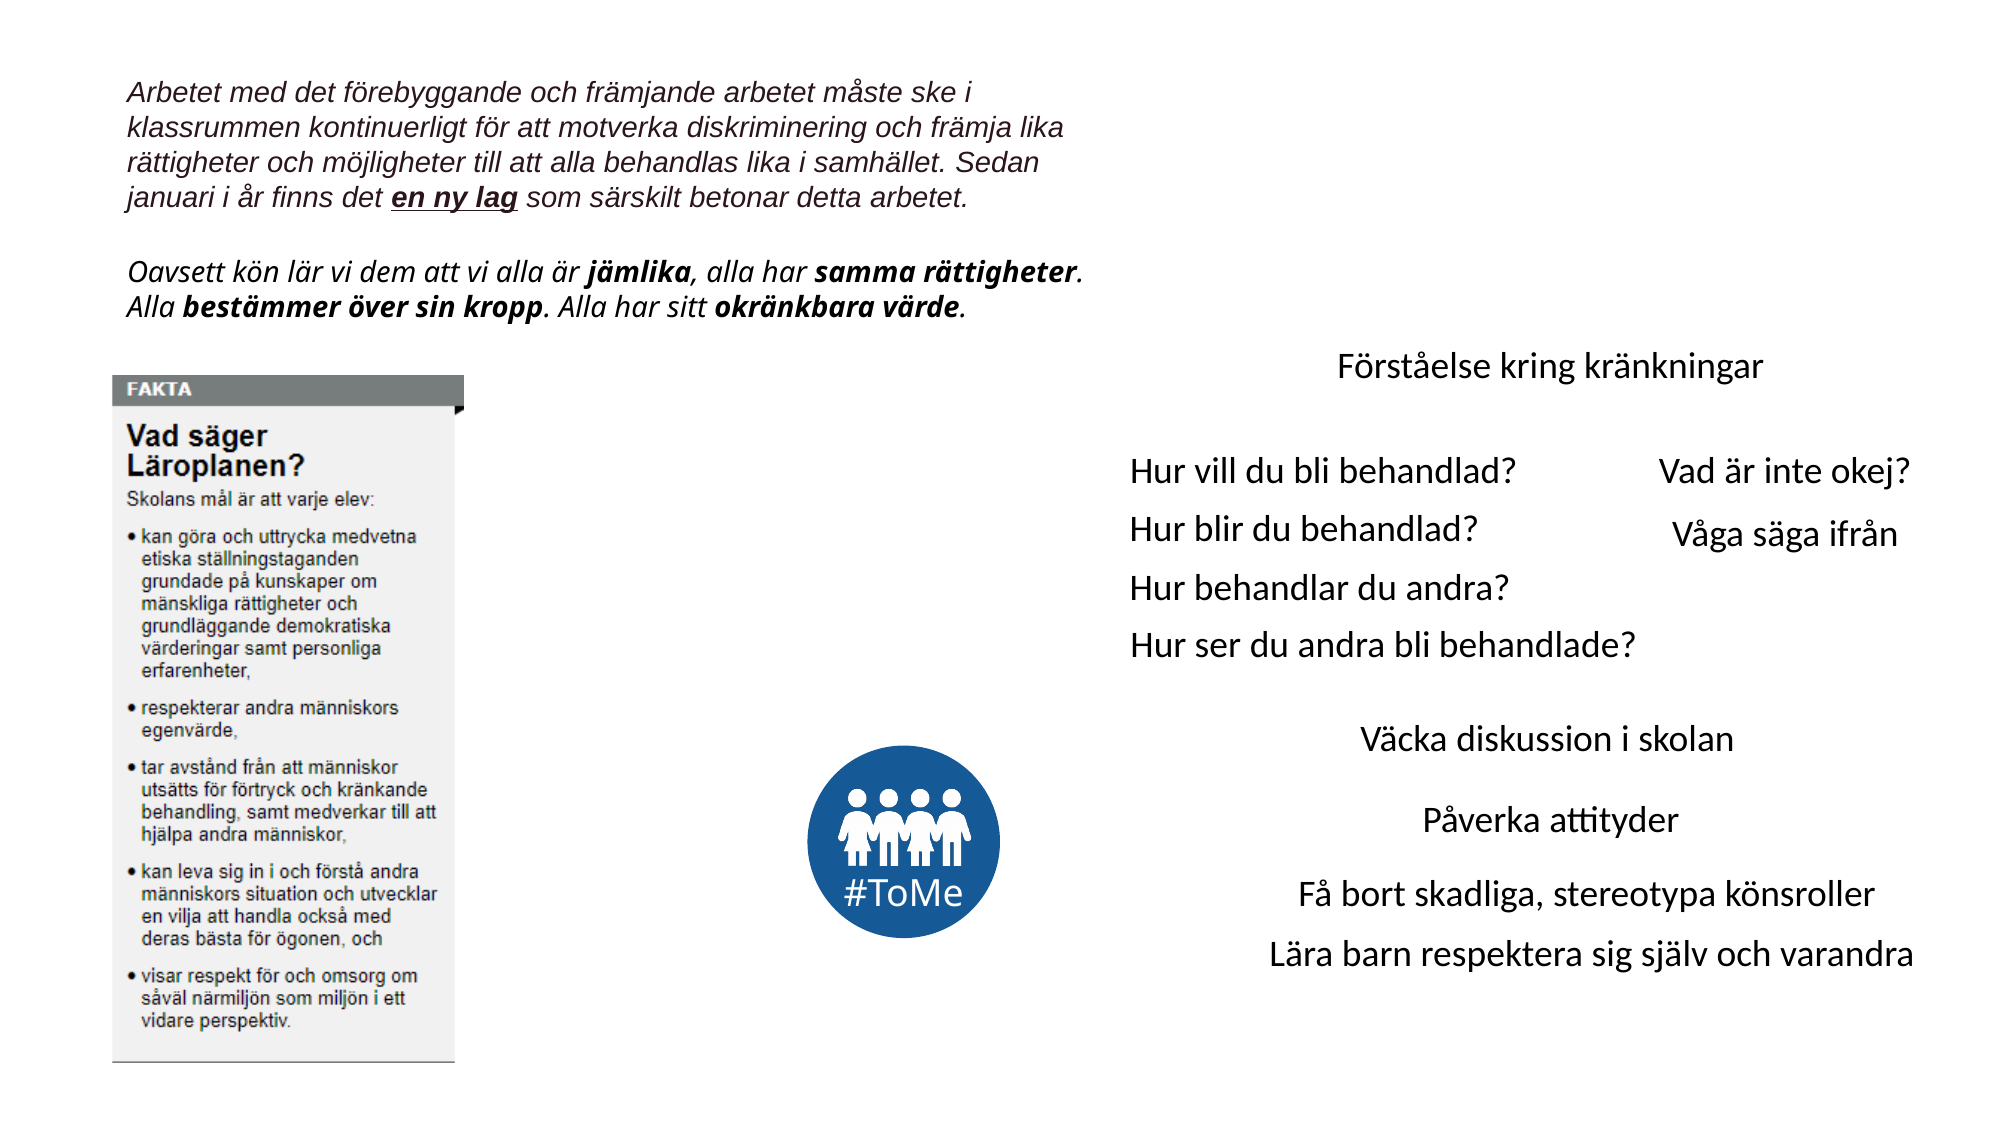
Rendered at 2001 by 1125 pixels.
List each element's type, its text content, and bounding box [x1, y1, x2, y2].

text_box Våga säga ifrån [1657, 501, 1914, 562]
text_box Oavsett kön lär vi dem att vi alla är jämlika, alla har samma rättigheter. Alla bestämmer över sin kropp. Alla har sitt okränkbara värde. [112, 245, 1113, 331]
text_box Förståelse kring kränkningar [1322, 334, 1780, 394]
text_box Arbetet med det förebyggande och främjande arbetet måste ske i klassrummen kontinuerligt för att motverka diskriminering och främja lika rättigheter och möjligheter till att alla behandlas lika i samhället. Sedan januari i år finns det en ny lag som särskilt betonar detta arbetet. [112, 66, 1113, 221]
picture [105, 375, 464, 1063]
text_box Hur vill du bli behandlad? [1115, 438, 1534, 499]
text_box Vad är inte okej? [1644, 438, 1927, 499]
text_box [807, 745, 1000, 939]
text_box Hur blir du behandlad? [1114, 496, 1495, 555]
text_box Påverka attityder [1407, 787, 1695, 847]
text_box Hur ser du andra bli behandlade? [1115, 612, 1653, 673]
text_box Hur behandlar du andra? [1114, 555, 1527, 616]
text_box Lära barn respektera sig själv och varandra [1254, 921, 1931, 982]
text_box Väcka diskussion i skolan [1345, 706, 1751, 766]
text_box Få bort skadliga, stereotypa könsroller [1283, 861, 1892, 921]
